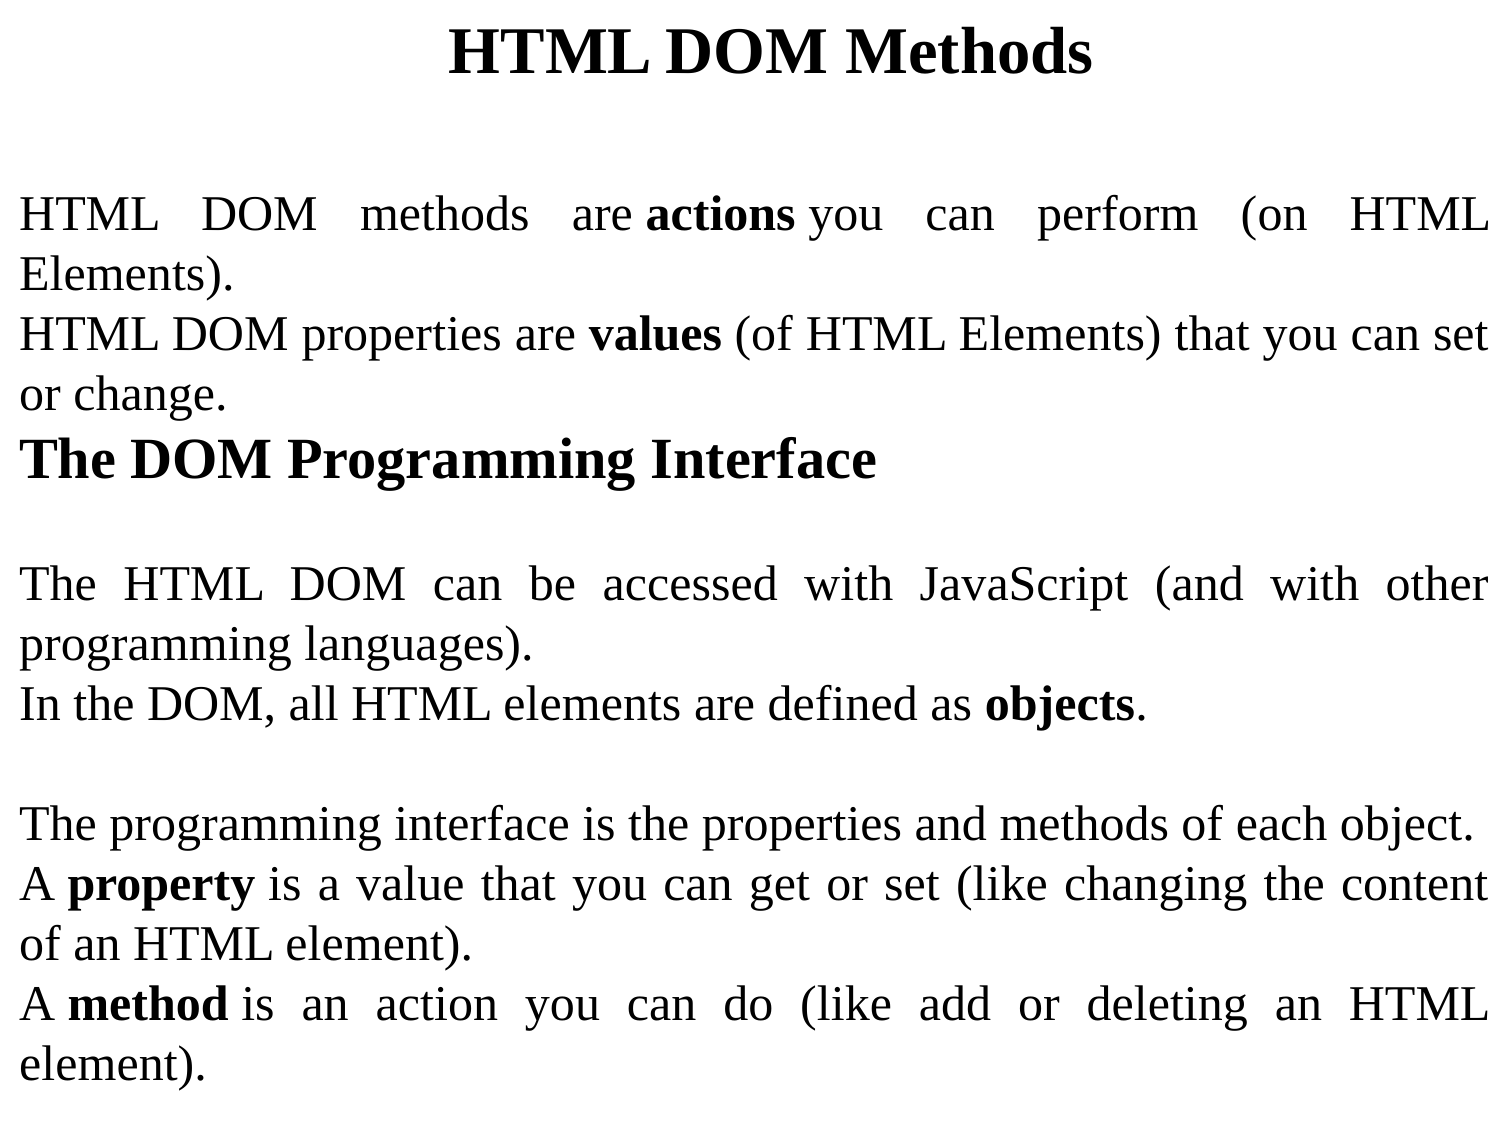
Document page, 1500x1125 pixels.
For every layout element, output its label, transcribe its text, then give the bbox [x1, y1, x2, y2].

text_box HTML DOM methods are actions you can perform (on HTML Elements). HTML DOM properties are values (of HTML Elements) that you can set or change. The DOM Programming Interface The HTML DOM can be accessed with JavaScript (and with other programming languages). In the DOM, all HTML elements are defined as objects. The programming interface is the properties and methods of each object. A property is a value that you can get or set (like changing the content of an HTML element). A method is an action you can do (like add or deleting an HTML element). [4, 172, 1500, 1125]
text_box HTML DOM Methods [434, 0, 1110, 95]
